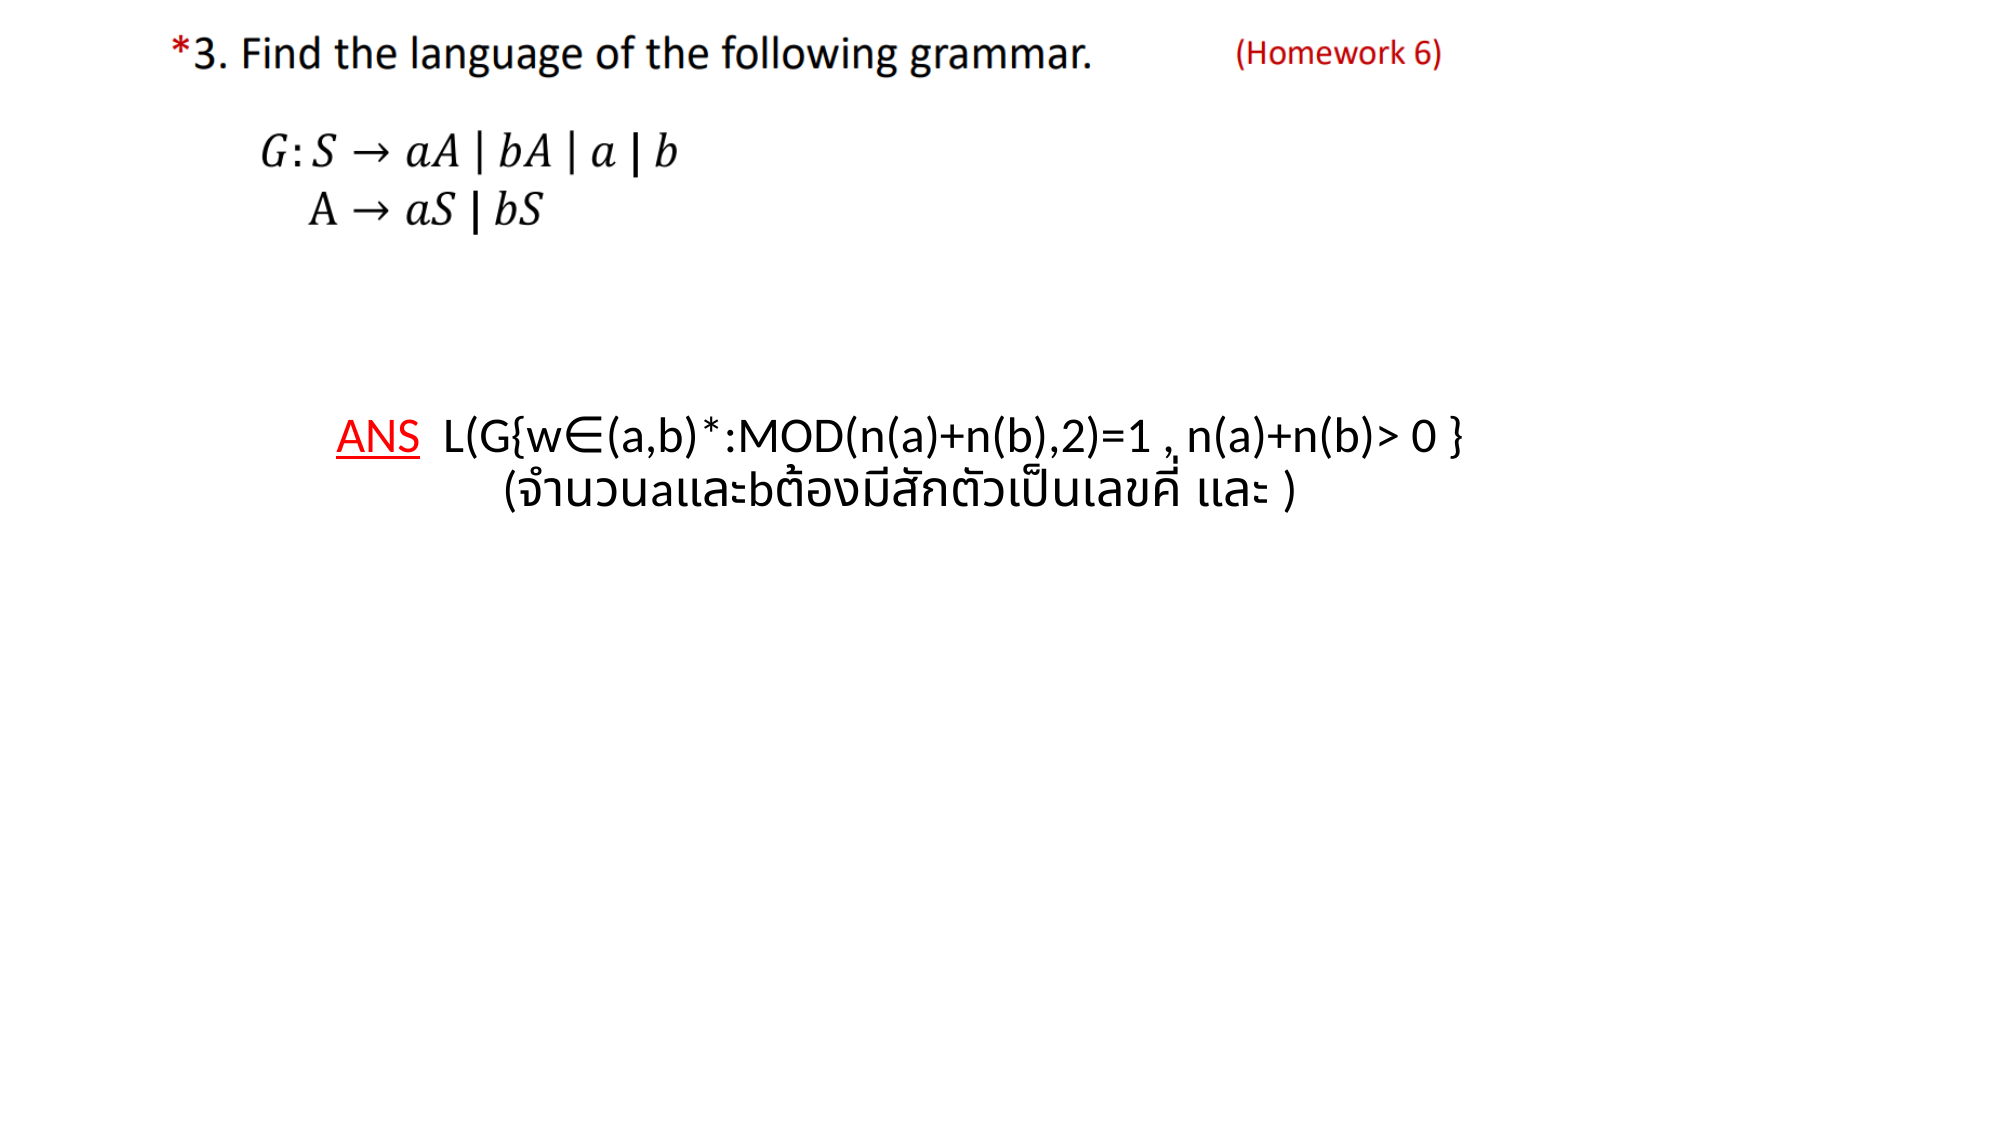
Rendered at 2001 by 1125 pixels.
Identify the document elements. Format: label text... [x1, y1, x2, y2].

subtitle ANS L(G{w∈(a,b)*:MOD(n(a)+n(b),2)=1 , n(a)+n(b)> 0 } (จำนวนaและbต้องมีสักตัวเป็นเลขคี่ และ ) [150, 402, 1650, 674]
picture [123, 0, 1475, 248]
